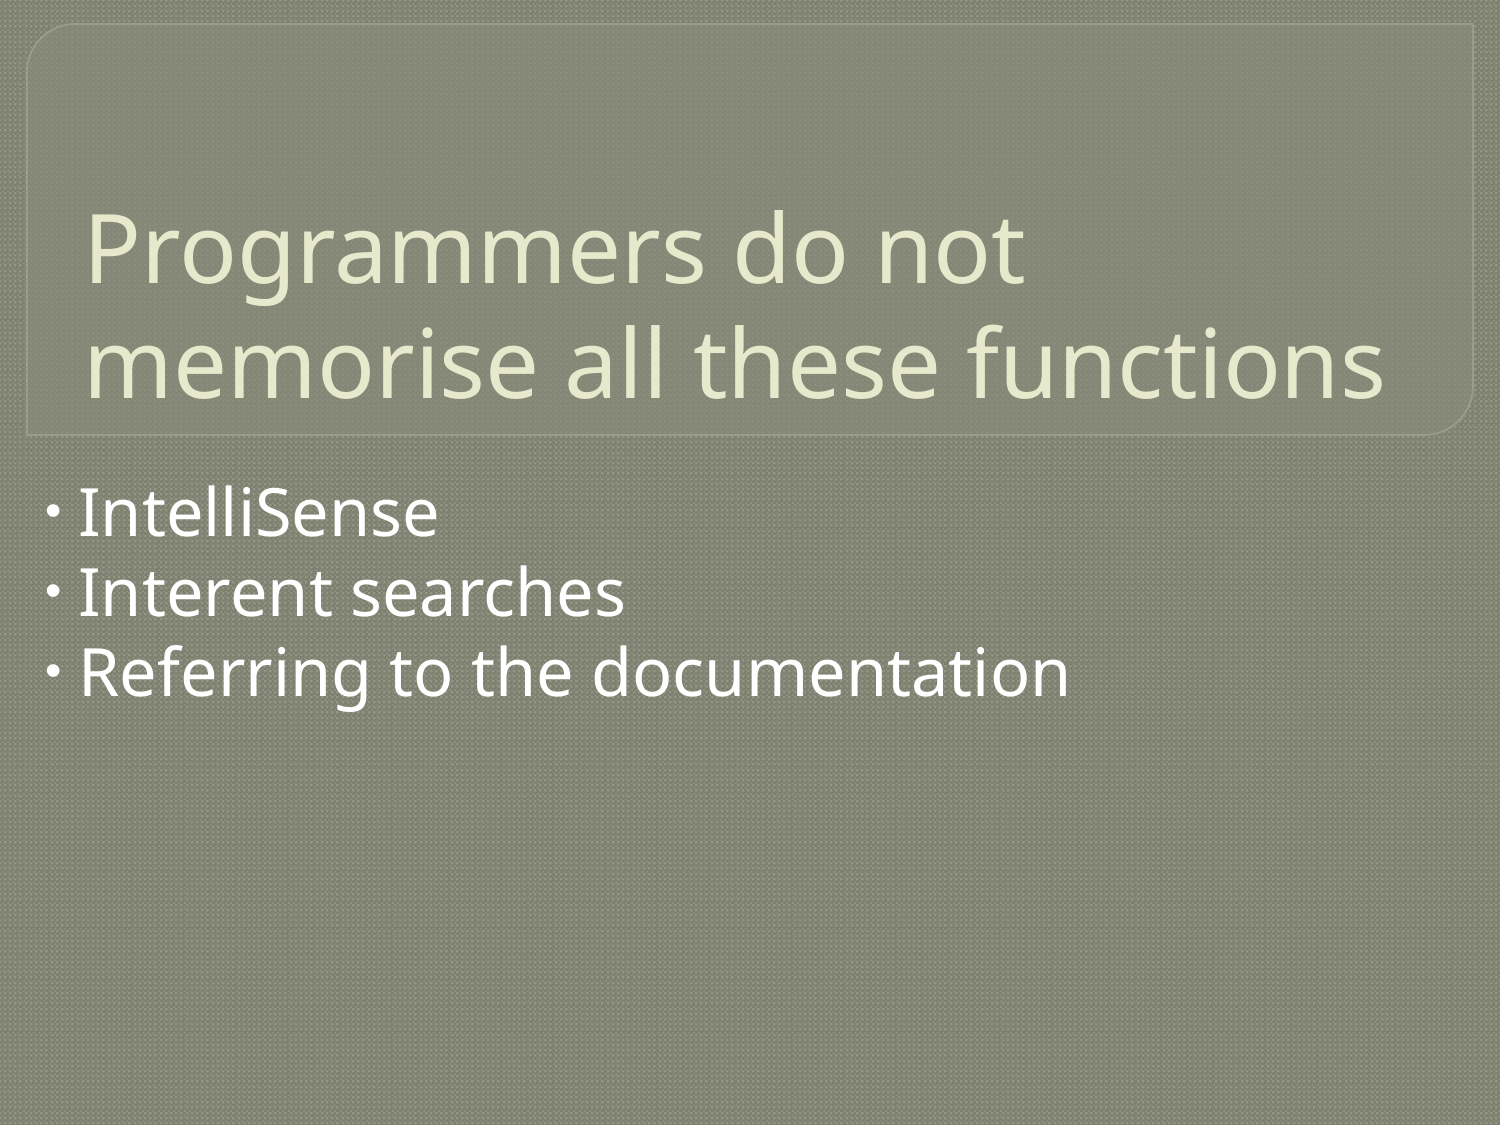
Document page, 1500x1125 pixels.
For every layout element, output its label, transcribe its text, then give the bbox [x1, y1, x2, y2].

title Programmers do not memorise all these functions [76, 62, 1427, 425]
subtitle IntelliSense Interent searches Referring to the documentation [37, 462, 1427, 1050]
